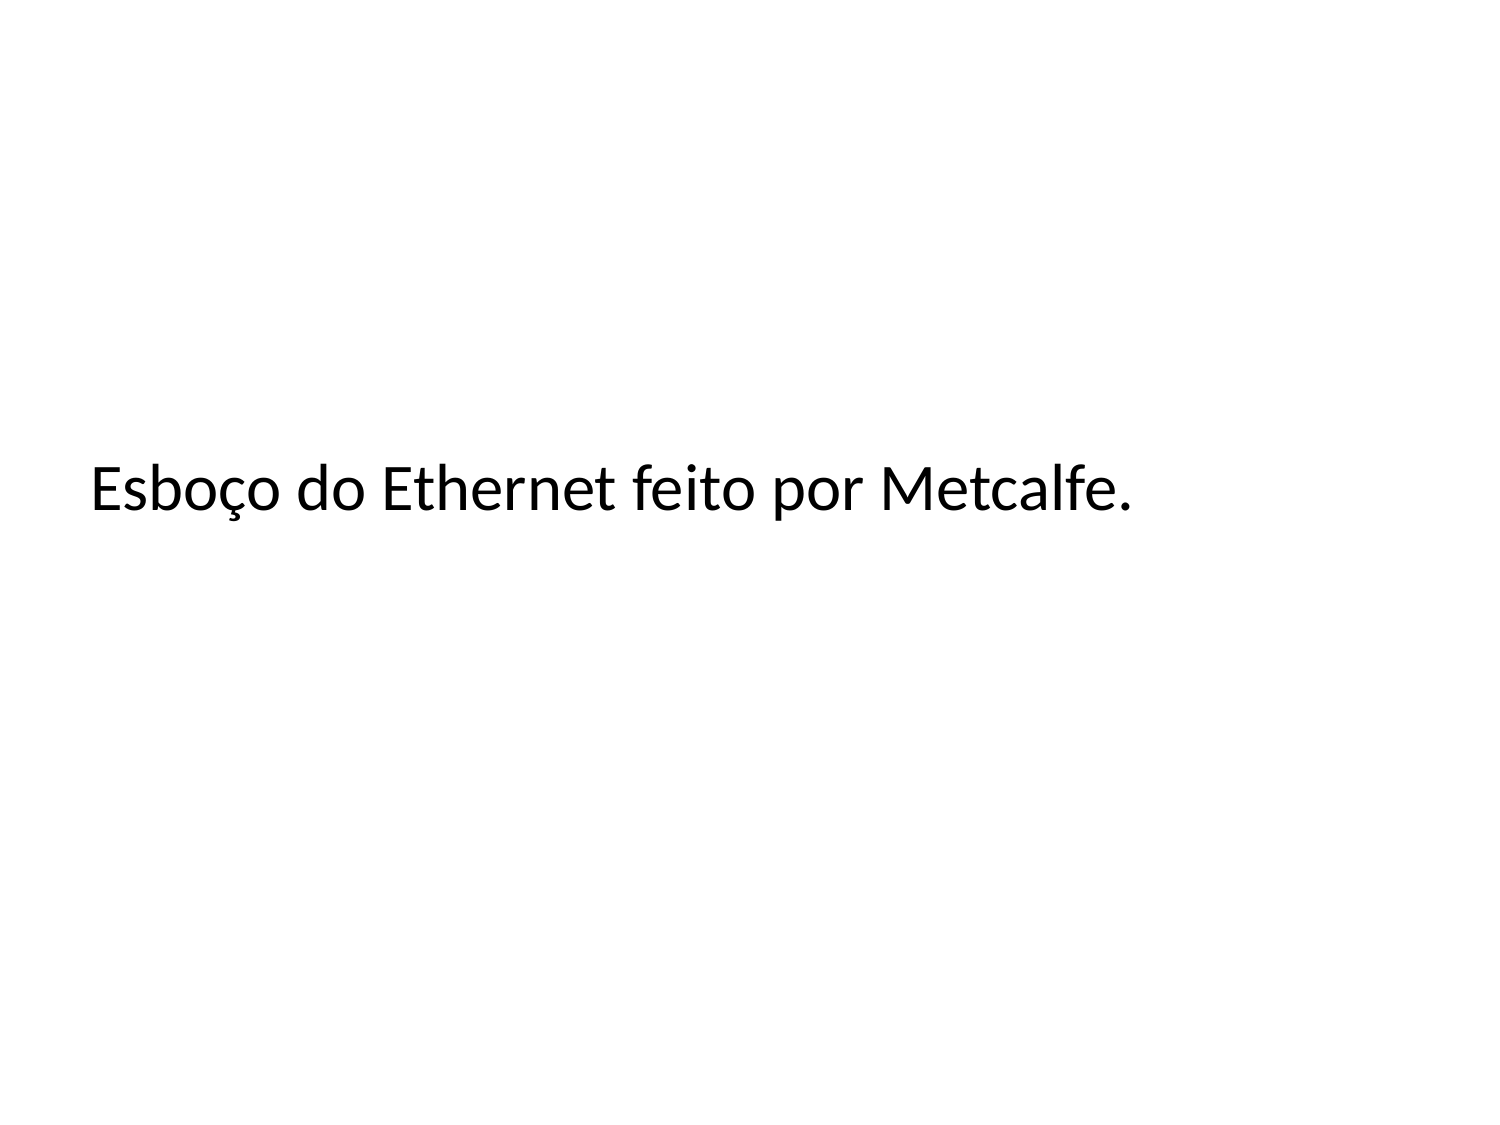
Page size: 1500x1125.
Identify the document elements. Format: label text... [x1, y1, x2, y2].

list Esboço do Ethernet feito por Metcalfe. [75, 262, 1425, 1005]
